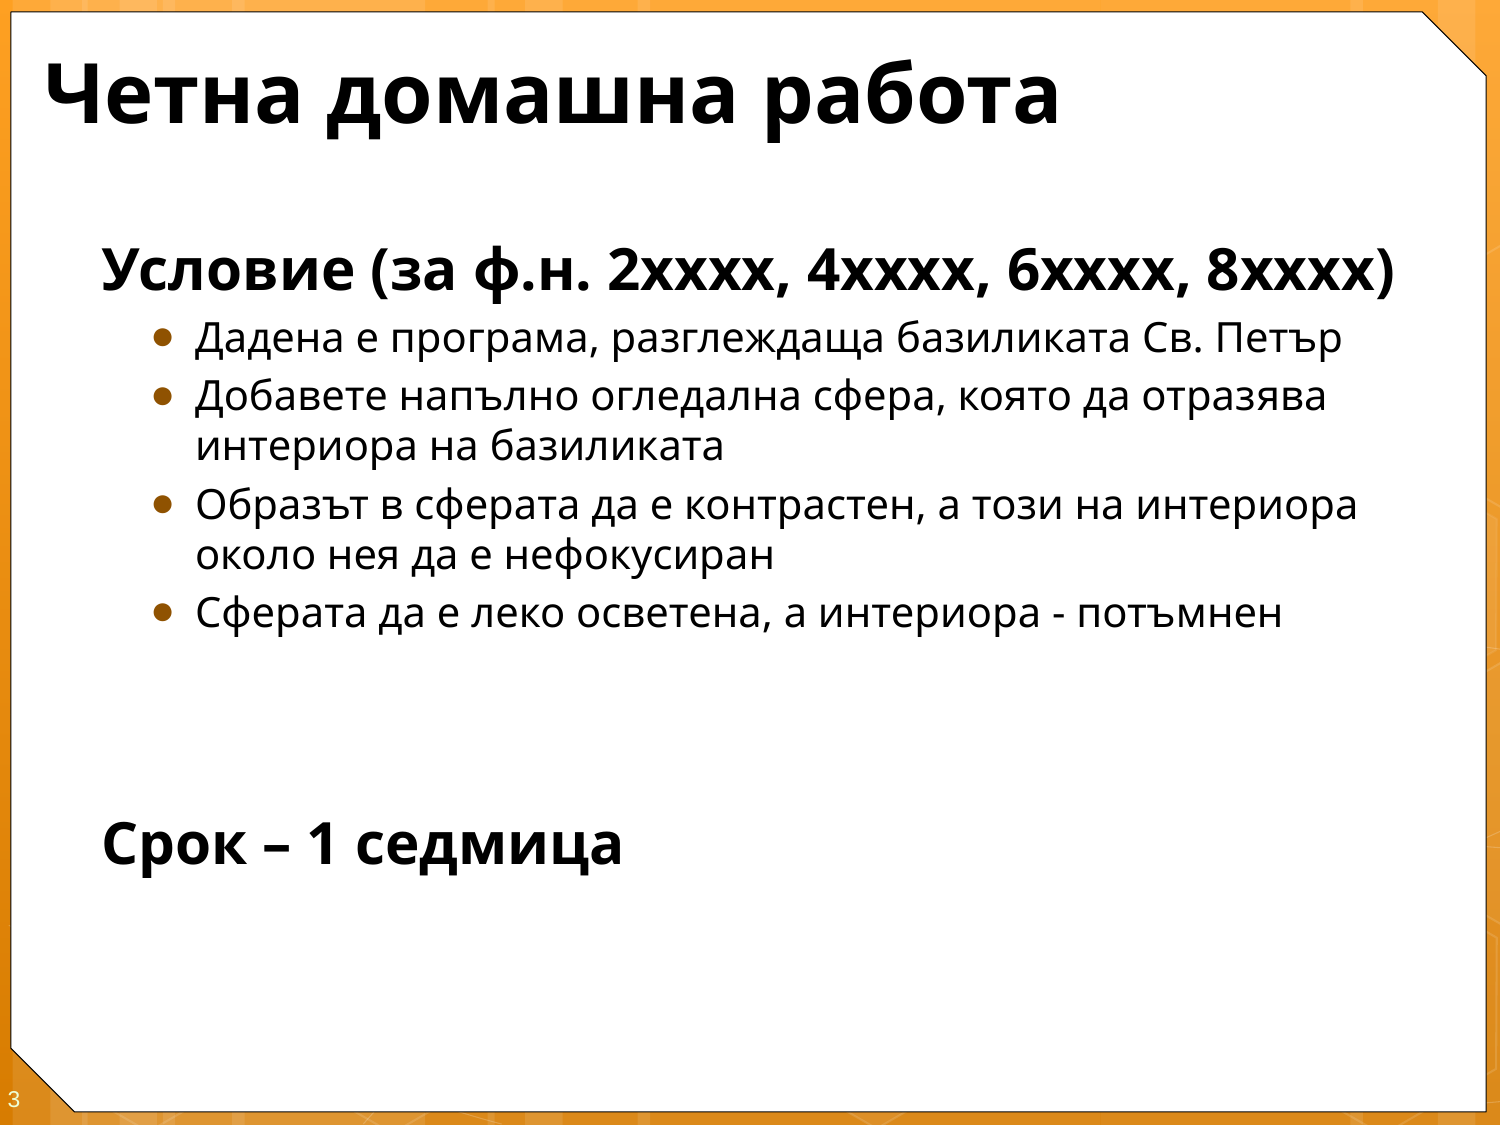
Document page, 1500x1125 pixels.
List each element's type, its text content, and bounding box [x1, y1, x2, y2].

title Четна домашна работа [29, 37, 1450, 144]
list Условие (за ф.н. 2хххх, 4хххх, 6хххх, 8хххх) Дадена е програма, разглеждаща базиликата Св. Петър Добавете напълно огледална сфера, която да отразява интериора на базиликата Образът в сферата да е контрастен, а този на интериора около нея да е нефокусиран Сферата да е леко осветена, а интериора - потъмнен Срок – 1 седмица [75, 224, 1488, 1113]
